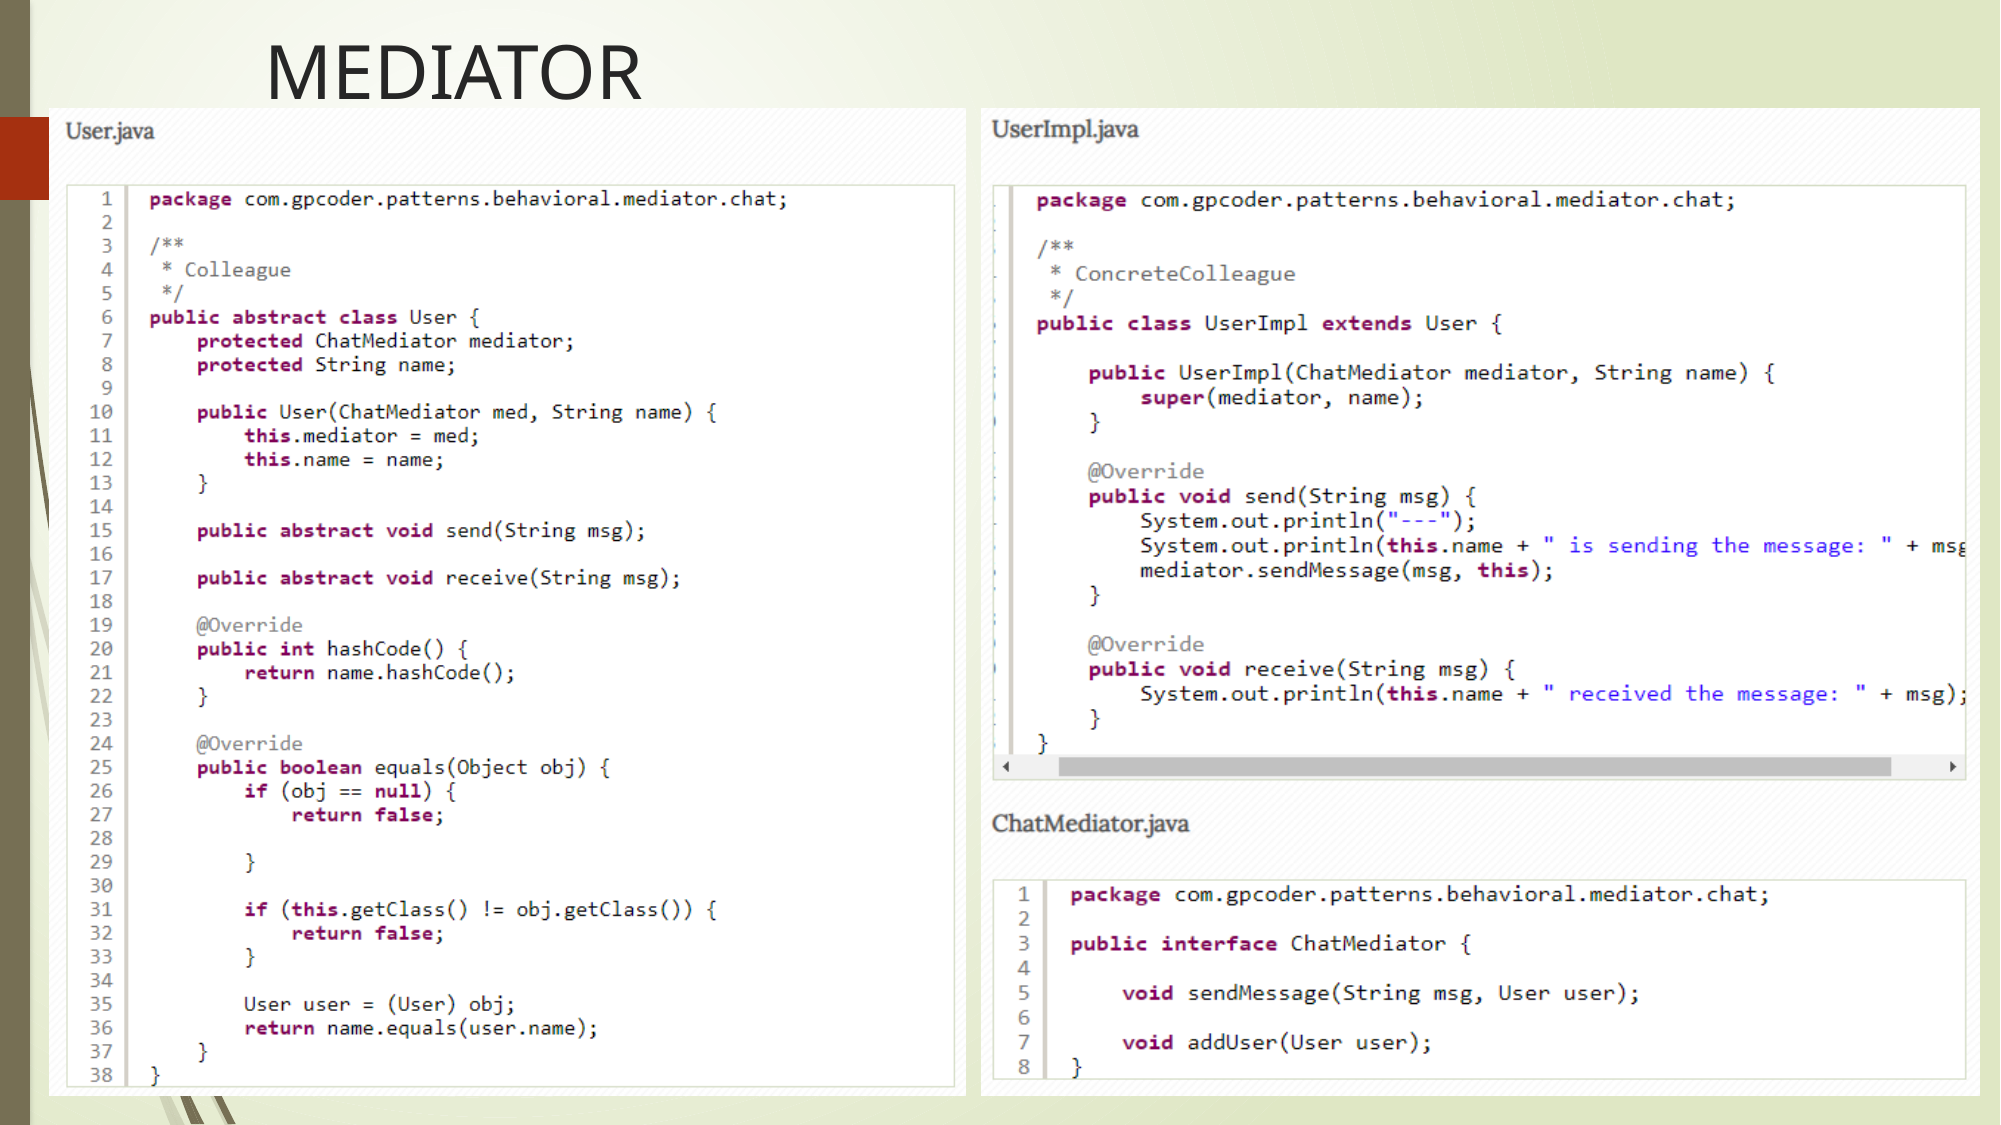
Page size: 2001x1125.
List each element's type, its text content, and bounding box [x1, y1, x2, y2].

title MEDIATOR [250, 17, 1712, 140]
picture [49, 108, 966, 1096]
picture [980, 108, 1980, 1096]
